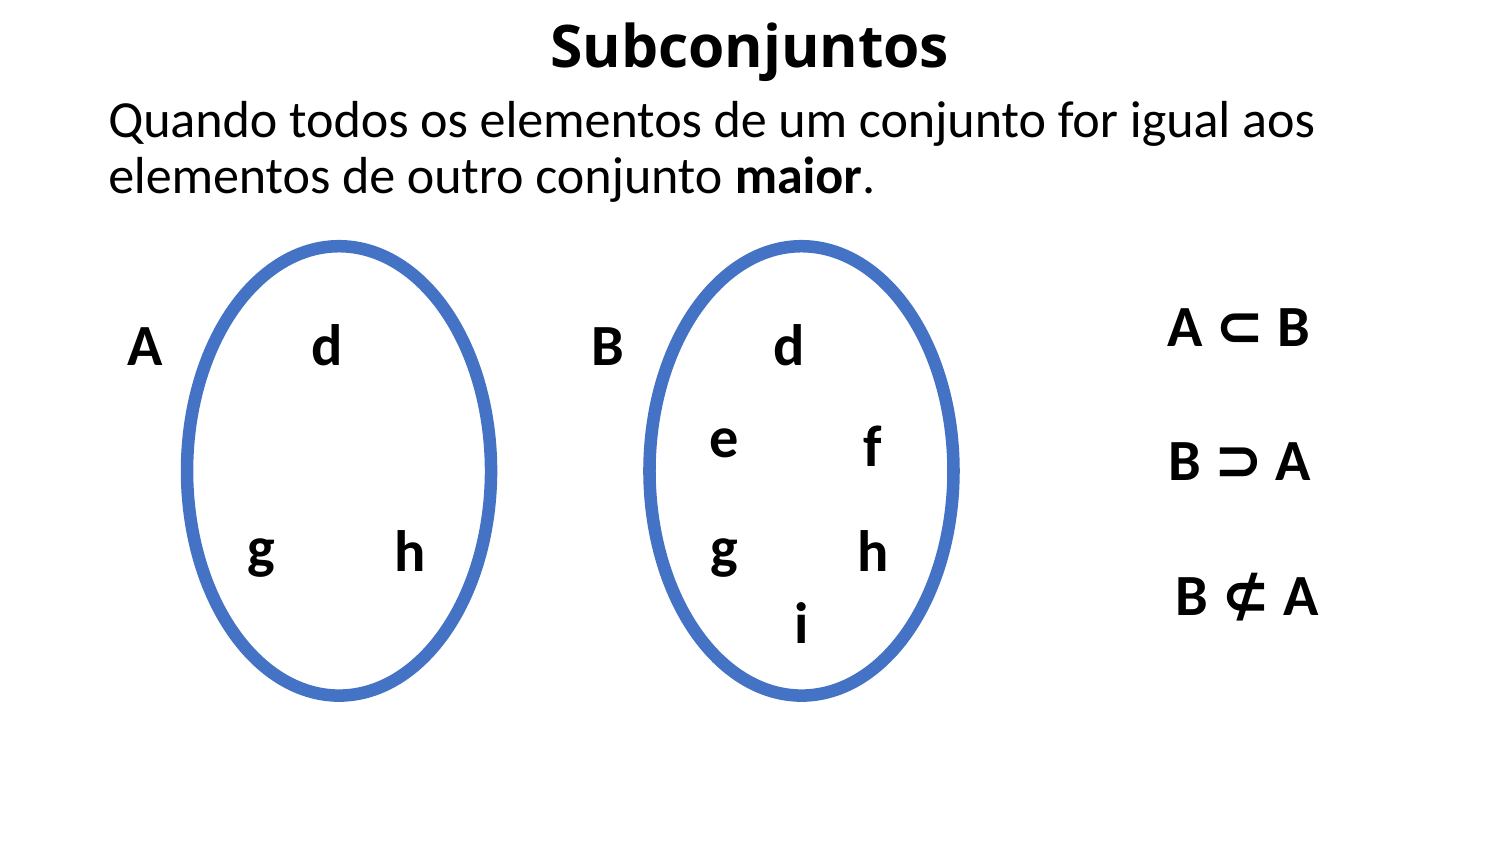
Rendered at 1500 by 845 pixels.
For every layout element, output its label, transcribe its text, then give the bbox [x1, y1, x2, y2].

text_box g [681, 494, 766, 595]
text_box f [830, 393, 915, 494]
text_box B [565, 292, 650, 393]
text_box A [103, 292, 187, 393]
text_box g [219, 494, 304, 595]
text_box [187, 246, 492, 696]
text_box d [284, 292, 369, 393]
text_box B ⊃ A [1122, 407, 1358, 508]
text_box h [830, 497, 915, 598]
title Subconjuntos [51, 1, 1449, 96]
text_box B ⊄ A [1137, 542, 1357, 643]
text_box e [681, 384, 766, 485]
text_box A ⊂ B [1121, 272, 1357, 373]
list Quando todos os elementos de um conjunto for igual aos elementos de outro conjunto maior. [93, 78, 1383, 248]
text_box i [759, 570, 844, 671]
text_box d [747, 292, 831, 393]
text_box [649, 246, 954, 696]
text_box h [368, 497, 453, 598]
